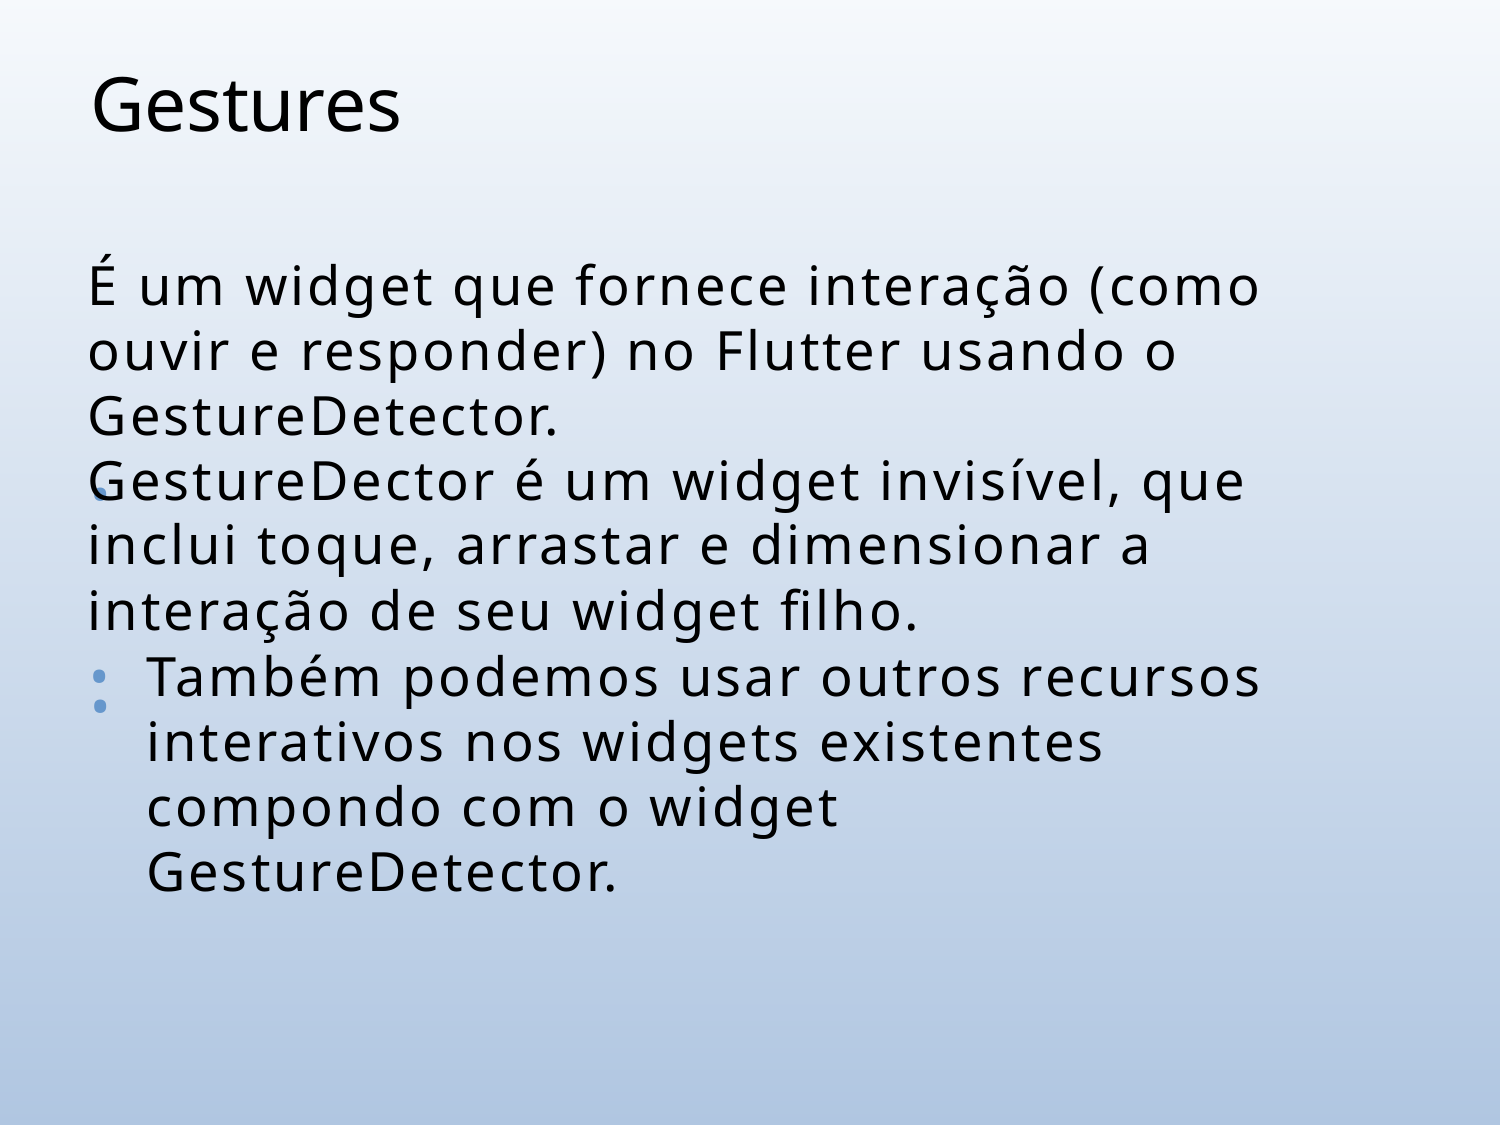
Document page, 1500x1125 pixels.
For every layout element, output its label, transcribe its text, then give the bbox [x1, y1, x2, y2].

text_box É um widget que fornece interação (como ouvir e responder) no Flutter usando o GestureDetector. GestureDector é um widget invisível, que inclui toque, arrastar e dimensionar a interação de seu widget filho. Também podemos usar outros recursos interativos nos widgets existentes compondo com o widget GestureDetector. [87, 249, 1415, 903]
title Gestures [0, 0, 1500, 245]
